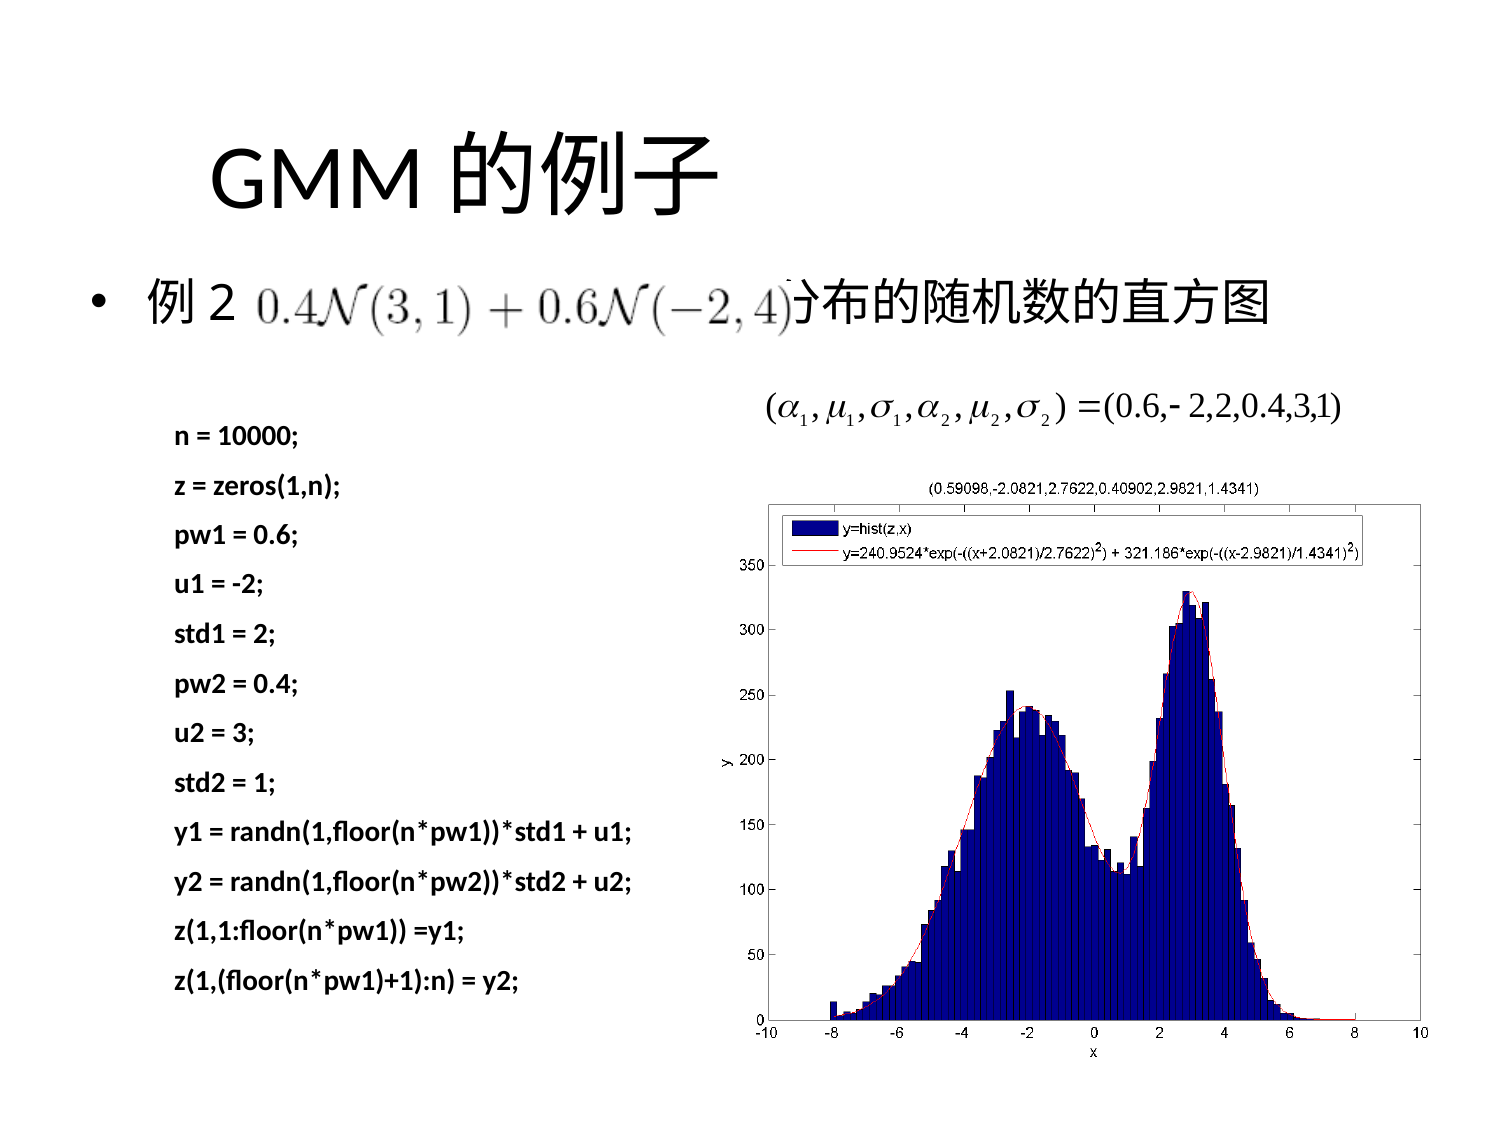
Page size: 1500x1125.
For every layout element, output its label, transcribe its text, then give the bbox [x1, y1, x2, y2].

title GMM的例子 [194, 78, 1470, 266]
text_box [759, 381, 1350, 436]
text_box n = 10000; z = zeros(1,n); pw1 = 0.6; u1 = -2; std1 = 2; pw2 = 0.4; u2 = 3; std2 = 1; y1 = randn(1,floor(n*pw1))*std1 + u1; y2 = randn(1,floor(n*pw2))*std2 + u2; z(1,1:floor(n*pw1)) =y1; z(1,(floor(n*pw1)+1):n) = y2; [159, 408, 760, 1004]
picture [252, 281, 795, 338]
picture [659, 457, 1500, 1089]
list 例2： 分布的随机数的直方图 [75, 262, 1425, 1005]
